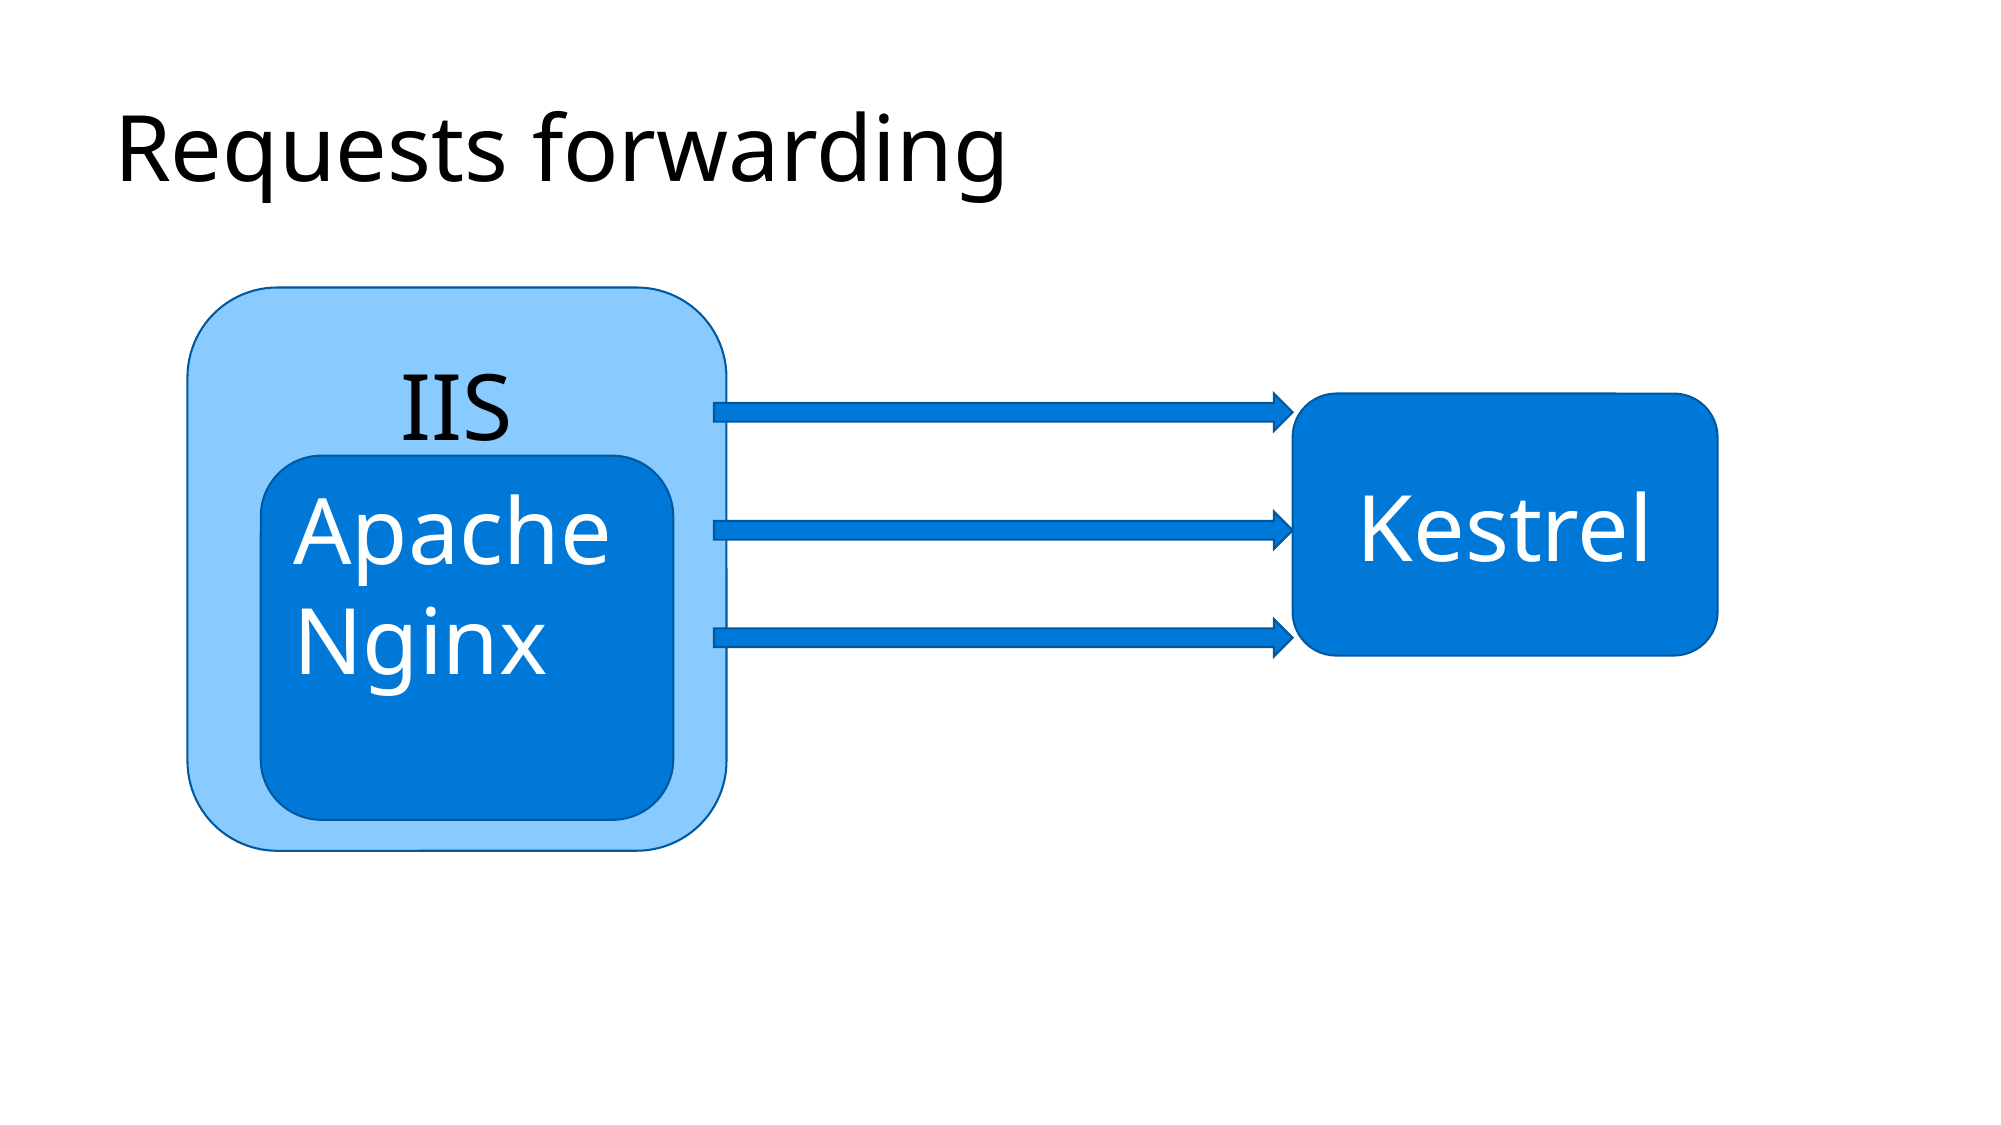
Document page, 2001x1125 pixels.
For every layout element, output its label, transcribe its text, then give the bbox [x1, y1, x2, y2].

text_box Kestrel [1291, 392, 1719, 657]
text_box [712, 508, 1291, 552]
title Requests forwarding [114, 162, 1863, 209]
text_box [49, 49, 1899, 162]
text_box [712, 391, 1295, 434]
text_box IIS [186, 286, 728, 852]
text_box [712, 616, 1295, 660]
text_box Apache Nginx [259, 454, 675, 821]
